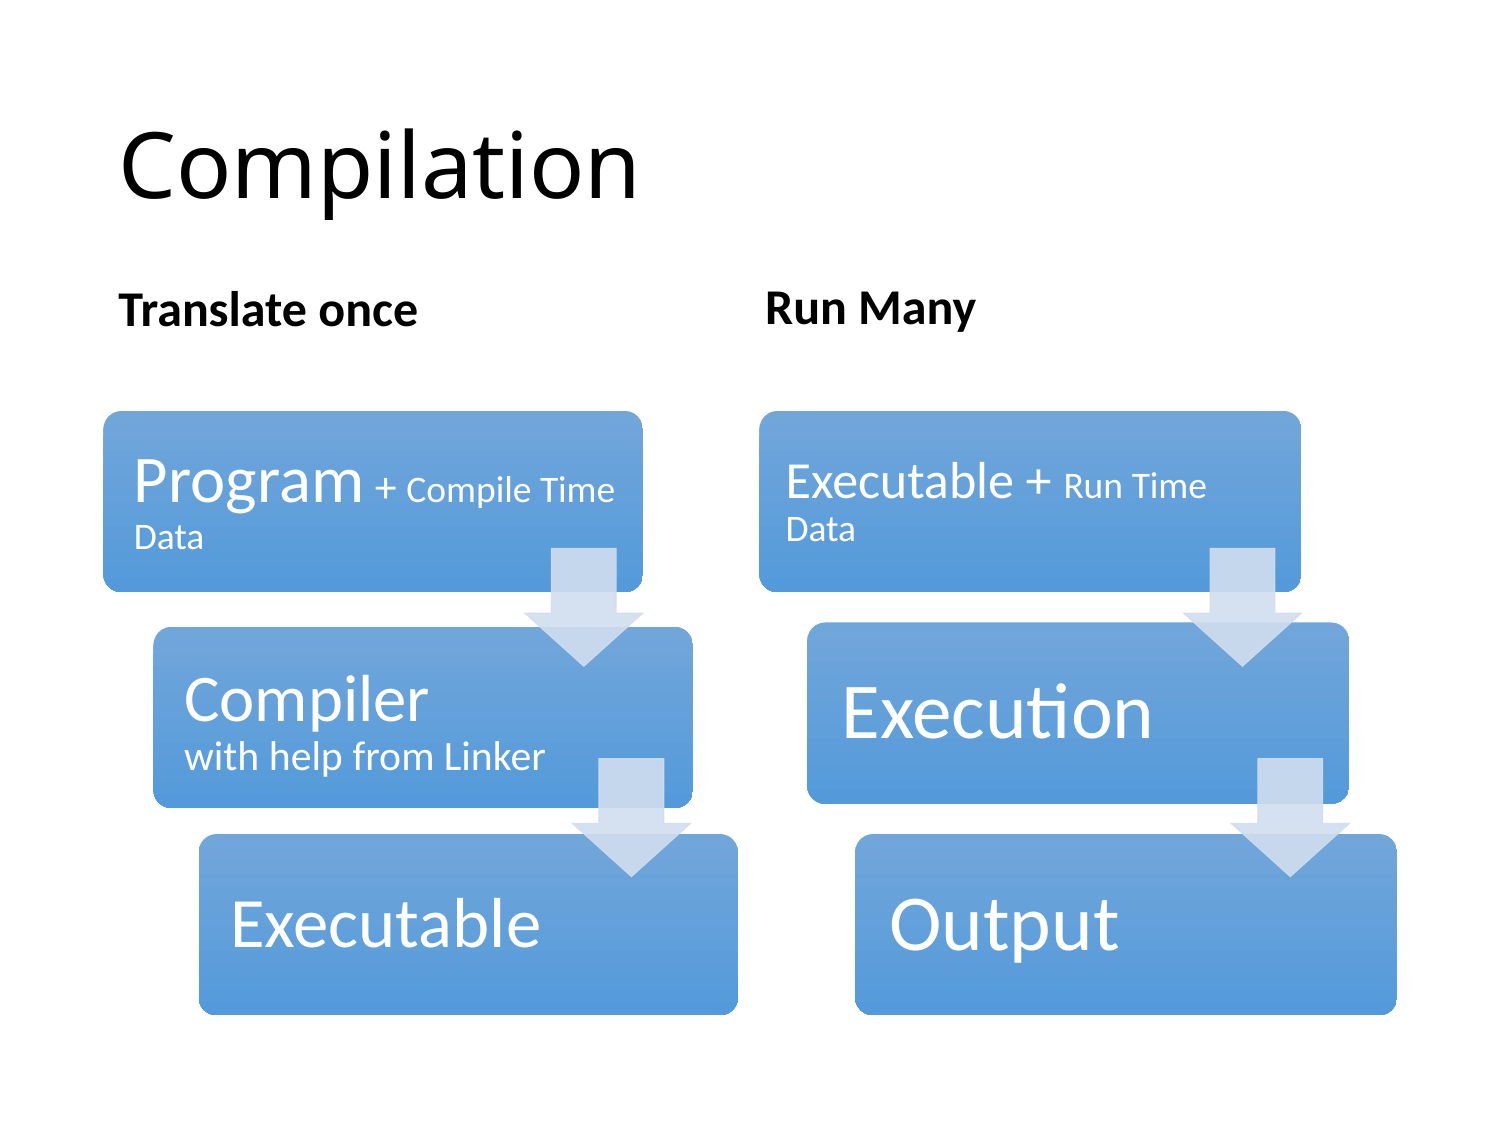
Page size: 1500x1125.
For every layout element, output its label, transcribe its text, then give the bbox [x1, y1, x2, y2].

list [103, 410, 738, 1016]
list Translate once [103, 209, 738, 345]
list Run Many [750, 208, 1388, 344]
title Compilation [103, 59, 1398, 278]
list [759, 410, 1398, 1016]
